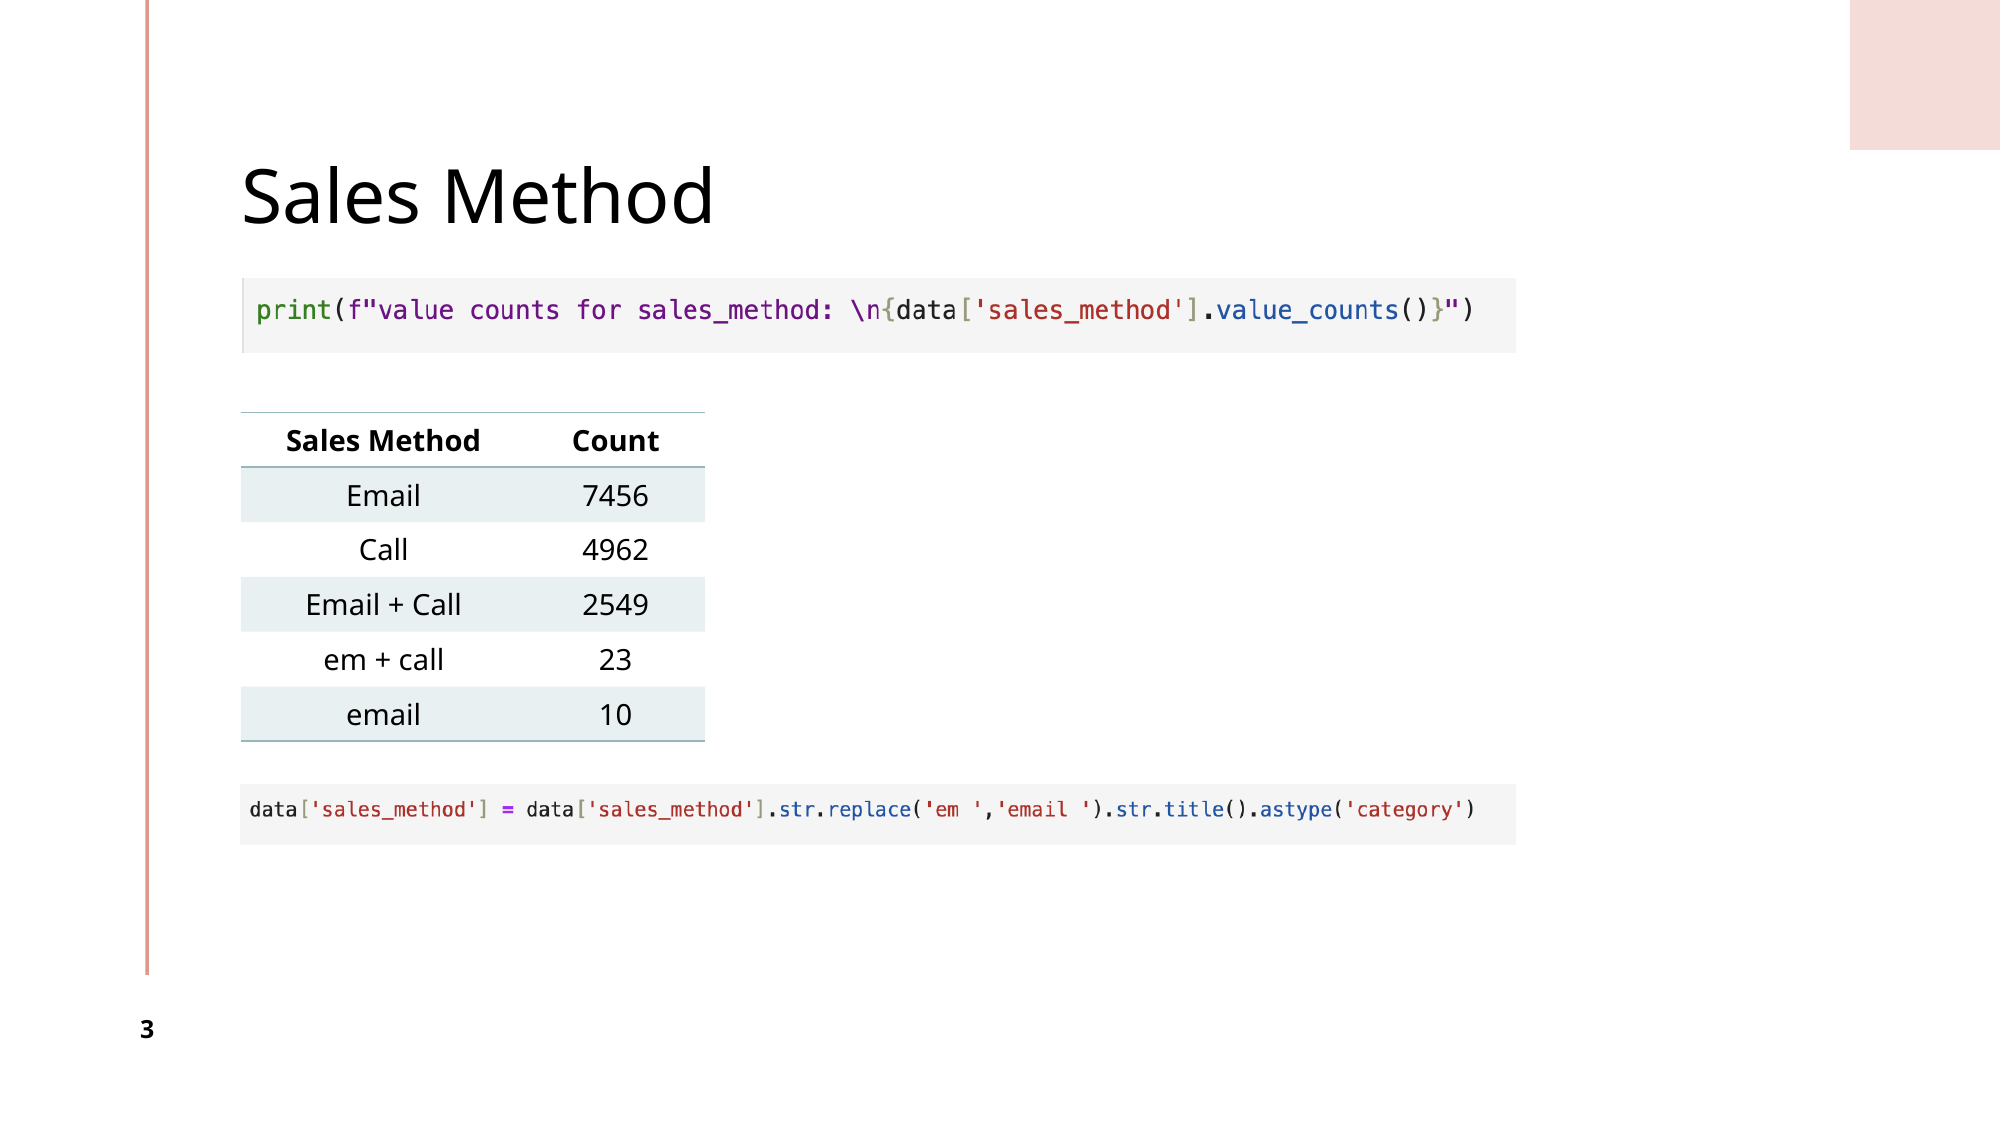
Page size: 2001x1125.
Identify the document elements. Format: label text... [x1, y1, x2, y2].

table_cell Call [241, 522, 527, 577]
table_cell em + call [241, 632, 527, 687]
picture [240, 784, 1516, 845]
table_cell 7456 [527, 468, 705, 522]
table_cell Email + Call [241, 577, 527, 632]
table_cell 23 [527, 632, 705, 687]
table_cell email [241, 687, 527, 740]
picture [240, 278, 1516, 353]
table_cell Email [241, 468, 527, 522]
slide_number 3 [67, 975, 227, 1082]
table_cell 10 [527, 687, 705, 740]
table_header Sales Method [241, 413, 527, 466]
table_header Count [527, 413, 705, 466]
table_cell 2549 [527, 577, 705, 632]
table_cell 4962 [527, 522, 705, 577]
title Sales Method [240, 82, 1850, 317]
